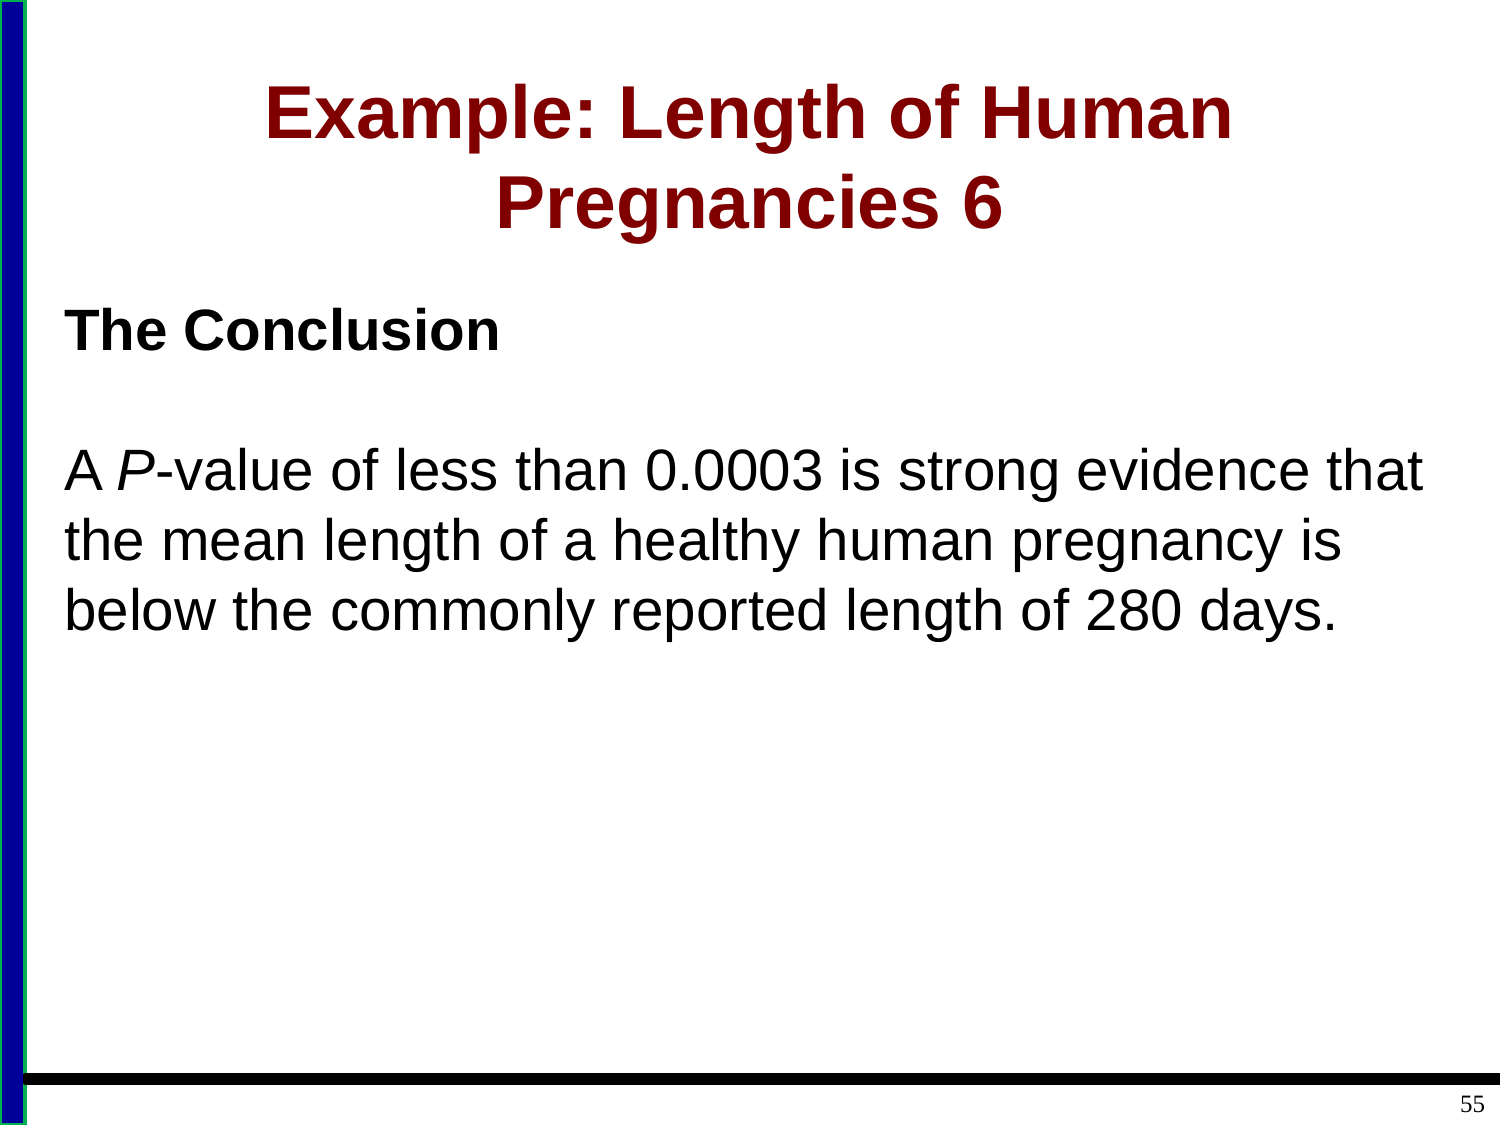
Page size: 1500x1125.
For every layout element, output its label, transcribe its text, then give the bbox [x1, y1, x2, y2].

title Example: Length of Human Pregnancies 6 [74, 59, 1426, 248]
text_box The Conclusion A P-value of less than 0.0003 is strong evidence that the mean length of a healthy human pregnancy is below the commonly reported length of 280 days. [49, 285, 1487, 650]
